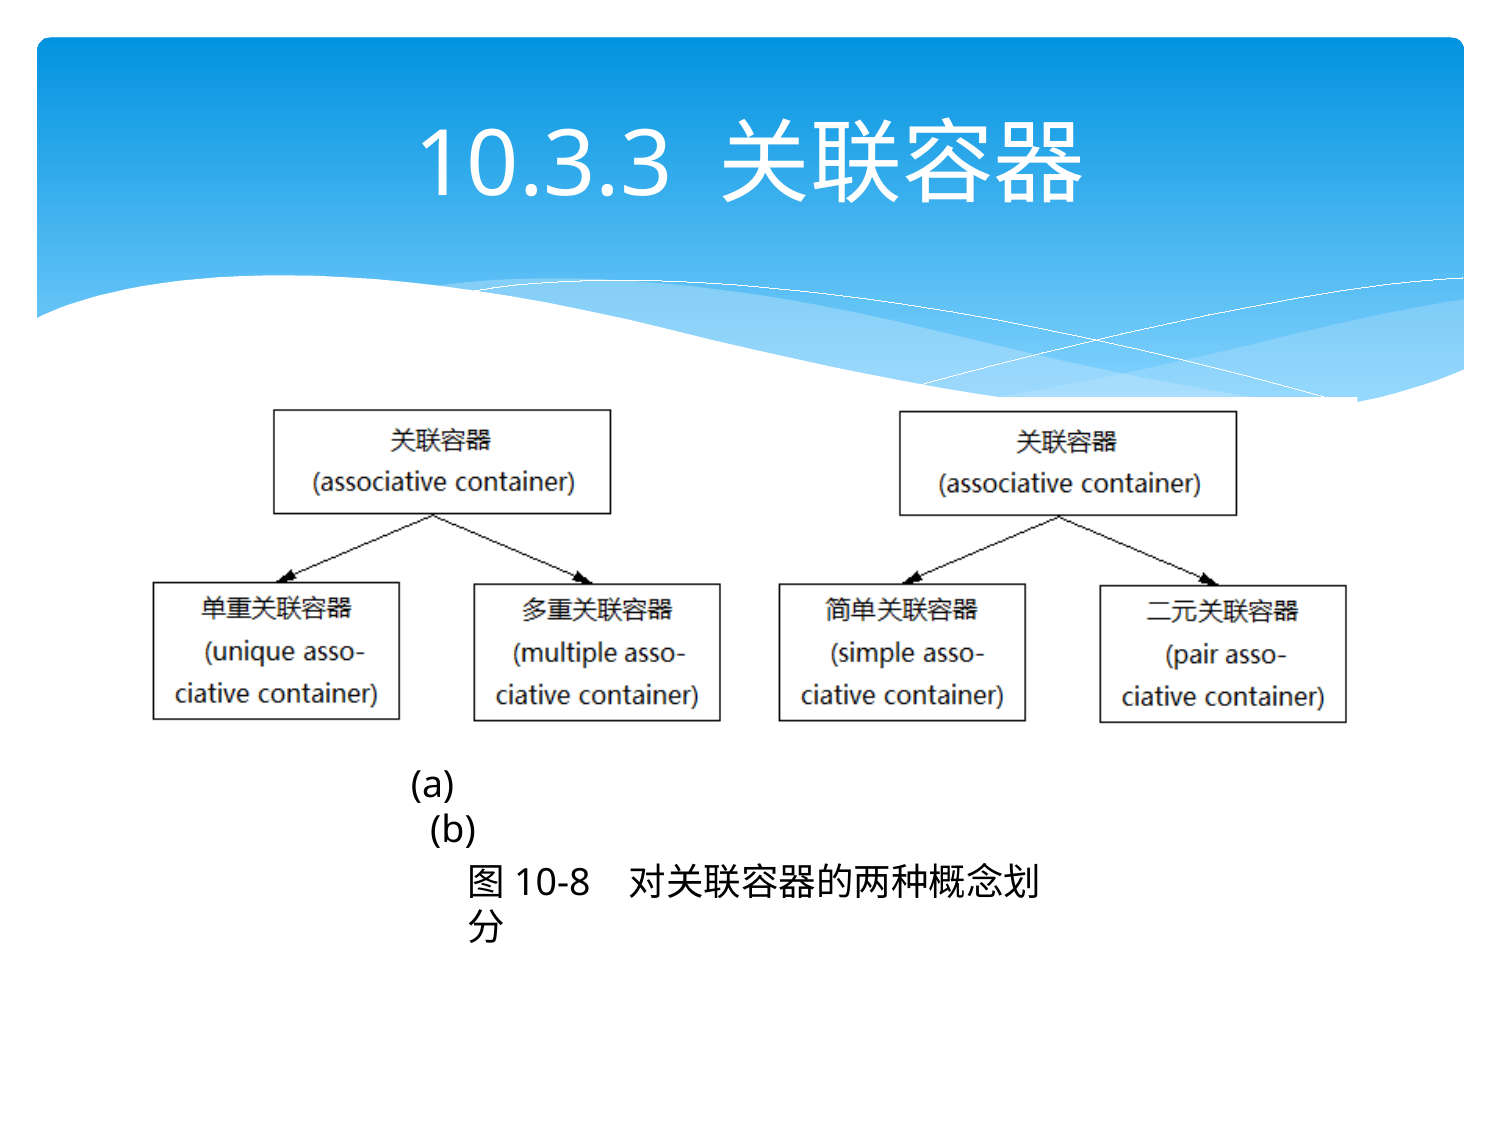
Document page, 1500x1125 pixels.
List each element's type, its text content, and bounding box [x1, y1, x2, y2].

text_box (a) (b) [396, 752, 1146, 858]
title 10.3.3 关联容器 [75, 55, 1425, 261]
text_box 图10-8 对关联容器的两种概念划分 [452, 850, 1069, 956]
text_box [142, 397, 1358, 728]
